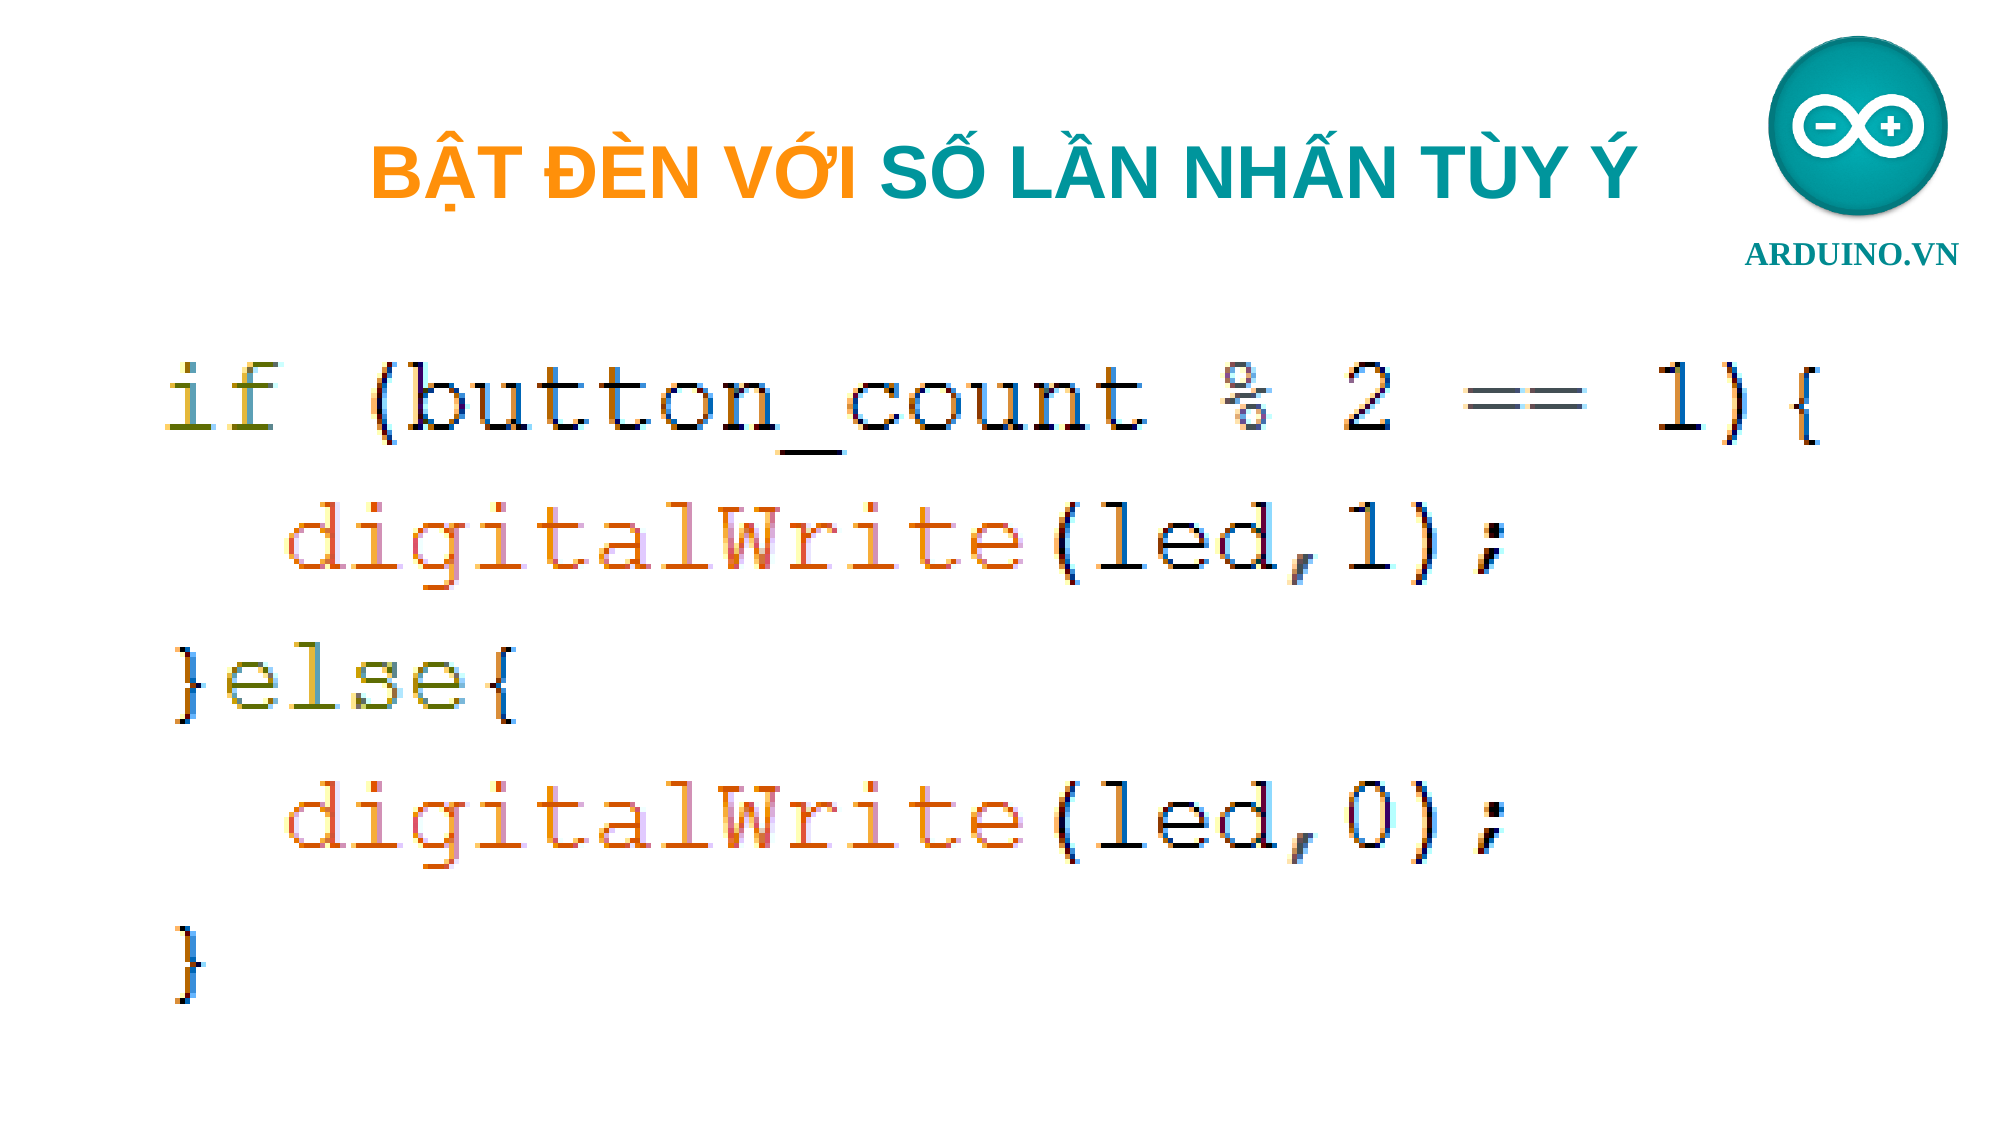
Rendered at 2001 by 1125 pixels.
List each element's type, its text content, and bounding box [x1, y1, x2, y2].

picture [1760, 29, 1956, 225]
picture [103, 280, 1991, 1030]
text_box Bật đèn với số lần nhấn tùy ý [154, 43, 1760, 280]
text_box ARDUINO.VN [1729, 224, 2000, 280]
